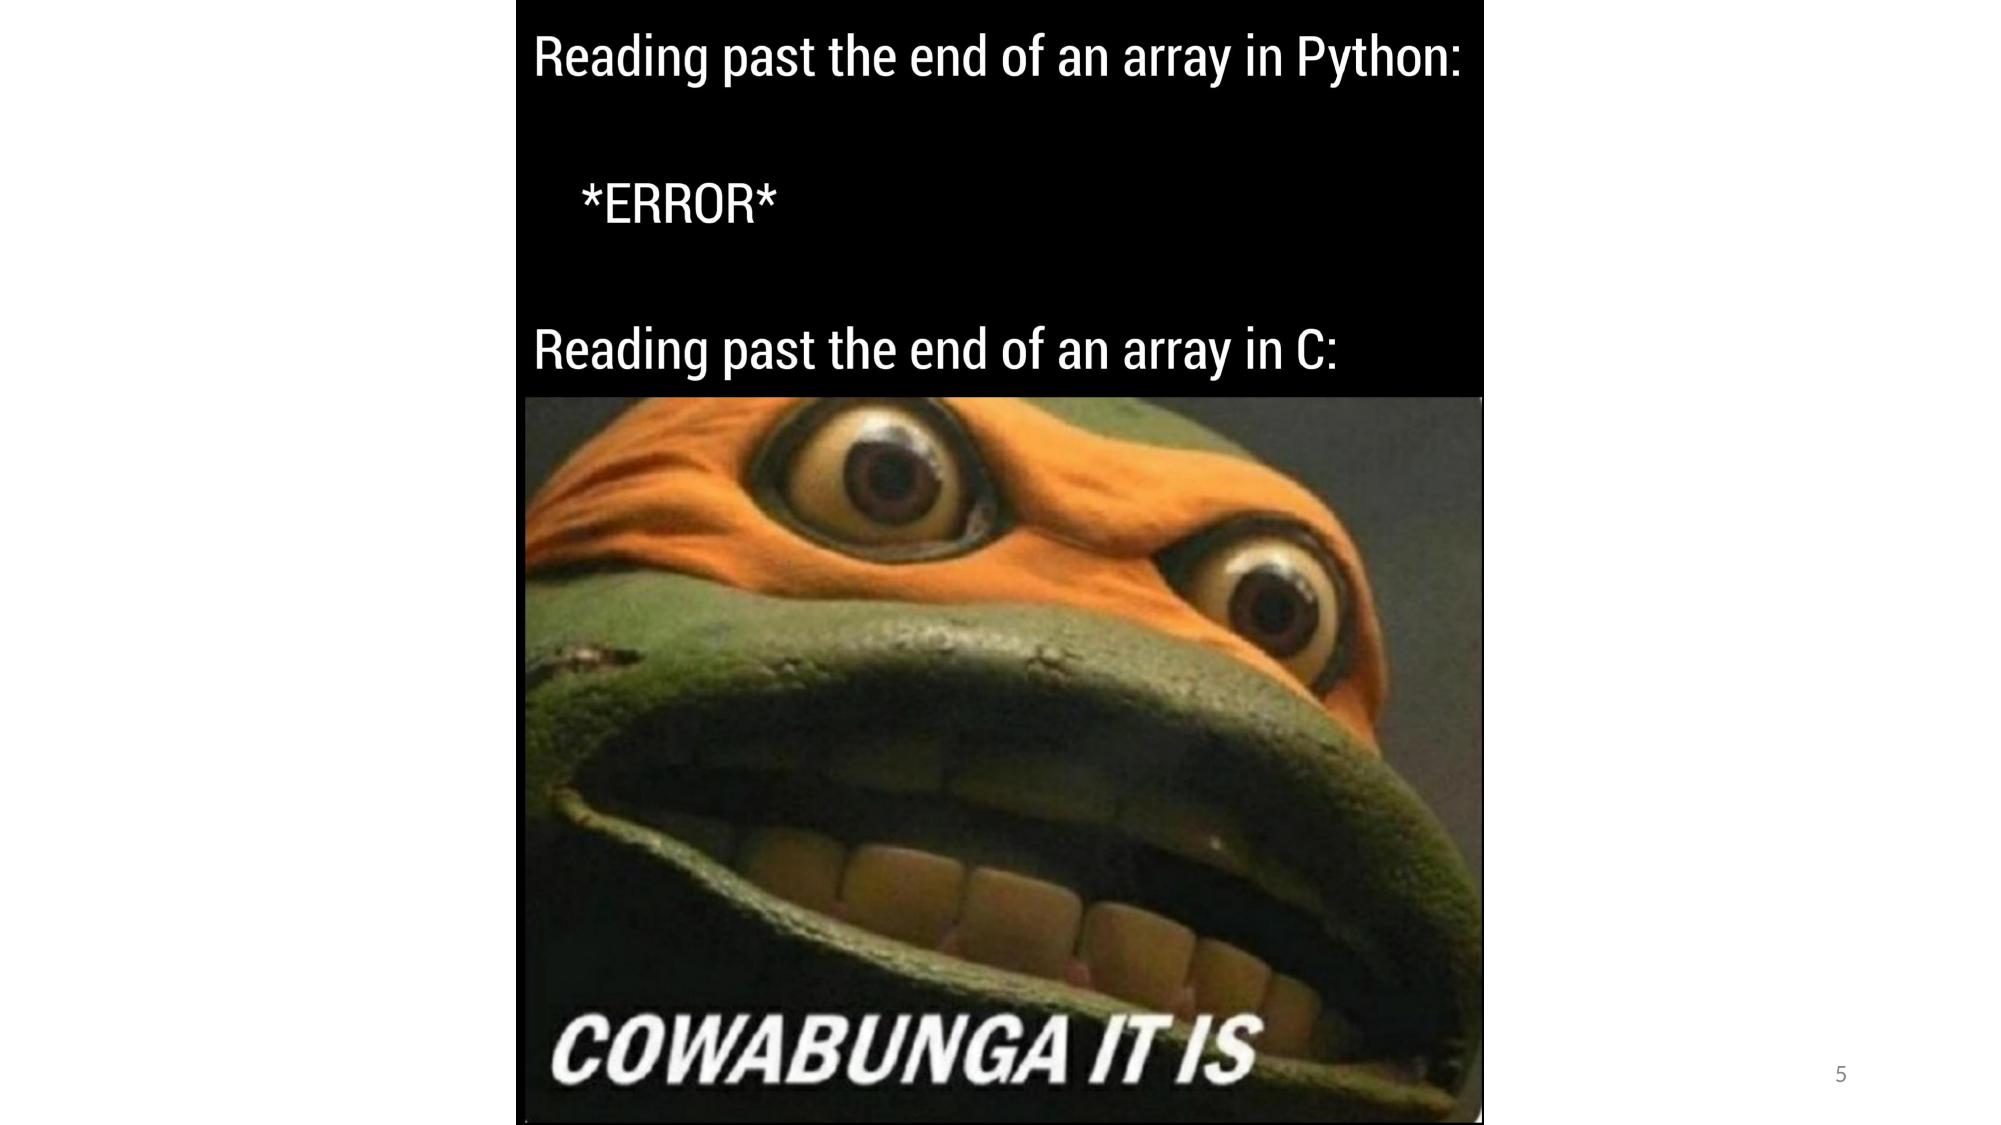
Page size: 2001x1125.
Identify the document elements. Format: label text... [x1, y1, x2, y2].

slide_number 5 [1484, 1042, 1863, 1103]
picture [516, 0, 1484, 1125]
